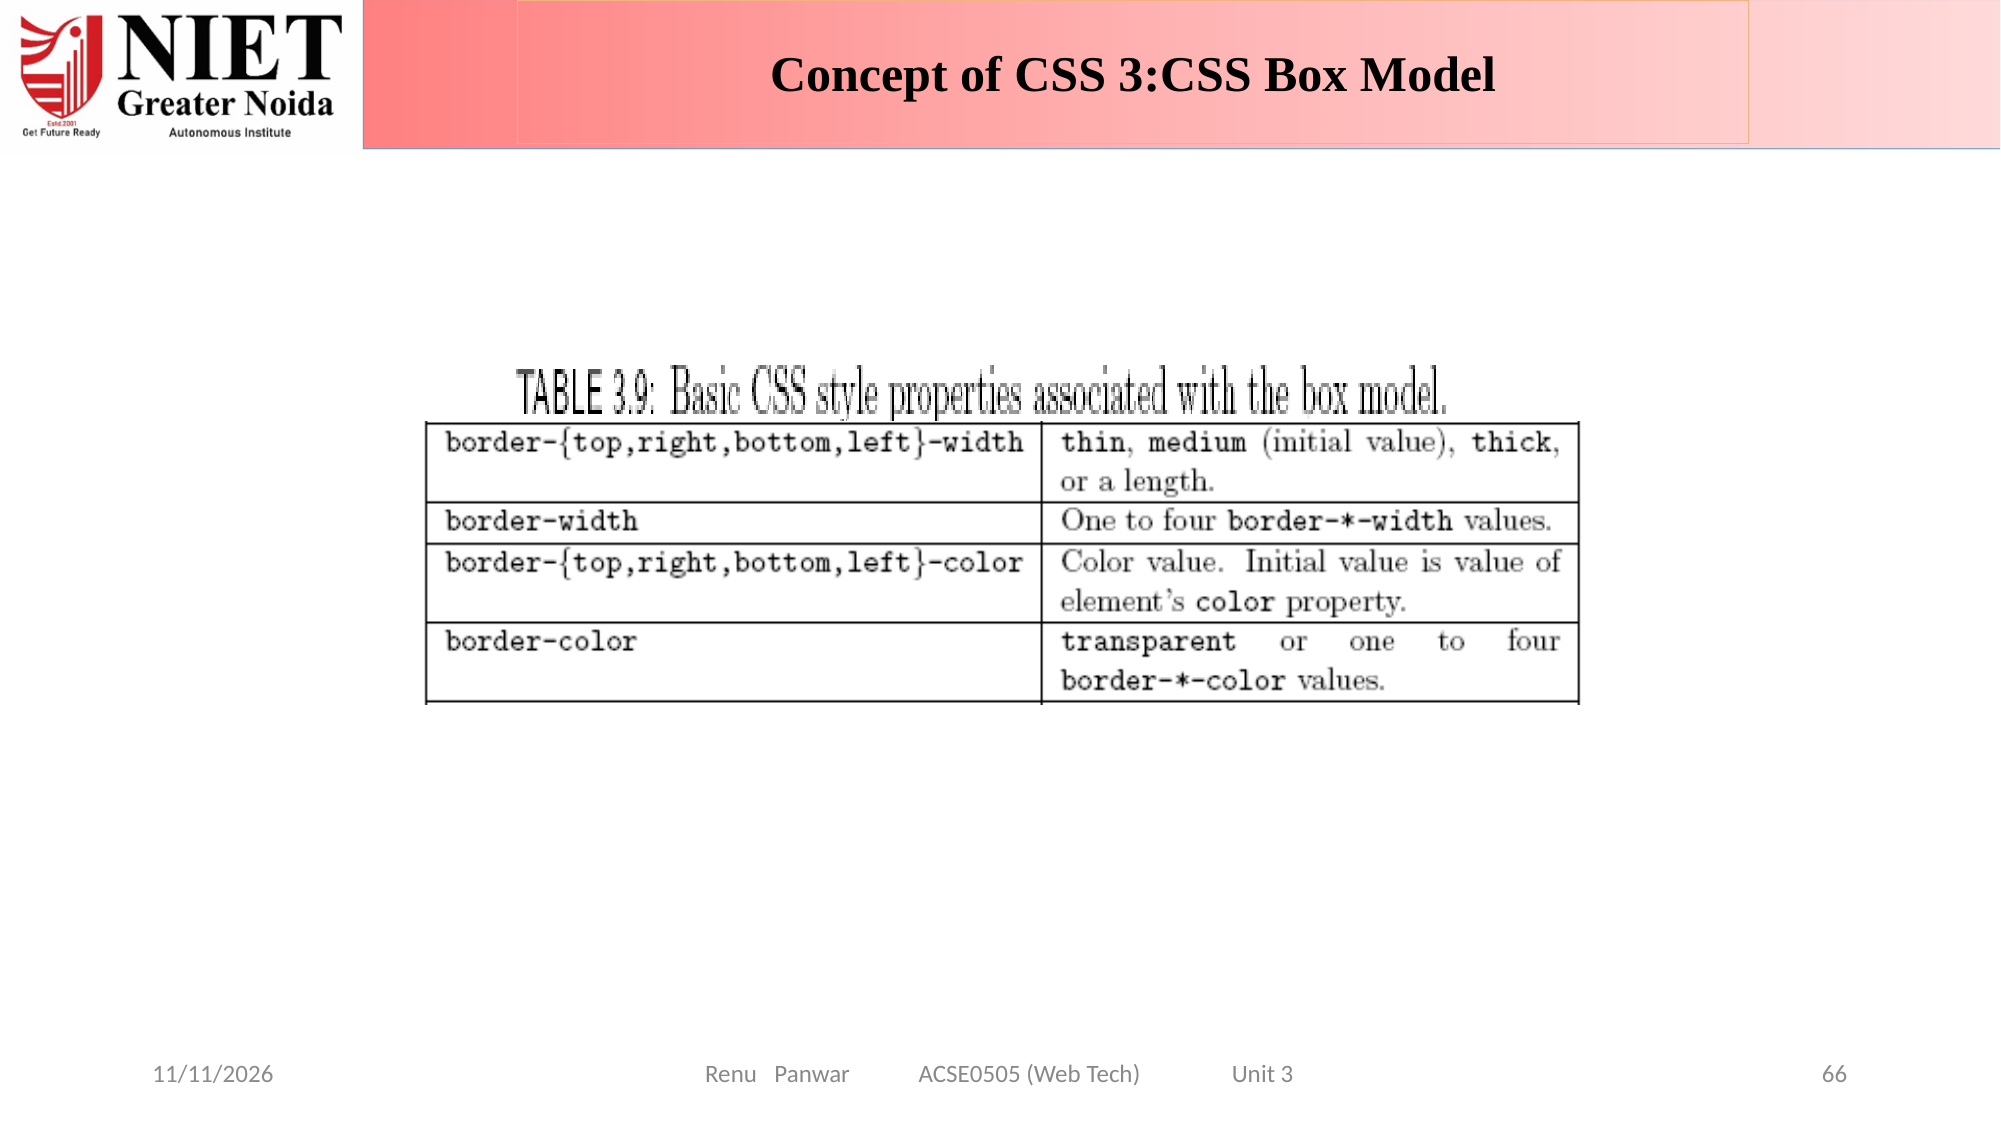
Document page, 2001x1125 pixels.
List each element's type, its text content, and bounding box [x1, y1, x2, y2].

footer Renu Panwar ACSE0505 (Web Tech) Unit 3 [662, 1042, 1338, 1103]
picture [0, 0, 2001, 1125]
slide_number 08-Jan-25 [137, 1042, 588, 1103]
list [423, 347, 1577, 421]
slide_number 66 [1412, 1042, 1863, 1103]
text_box Concept of CSS 3:CSS Box Model [517, 0, 1749, 144]
